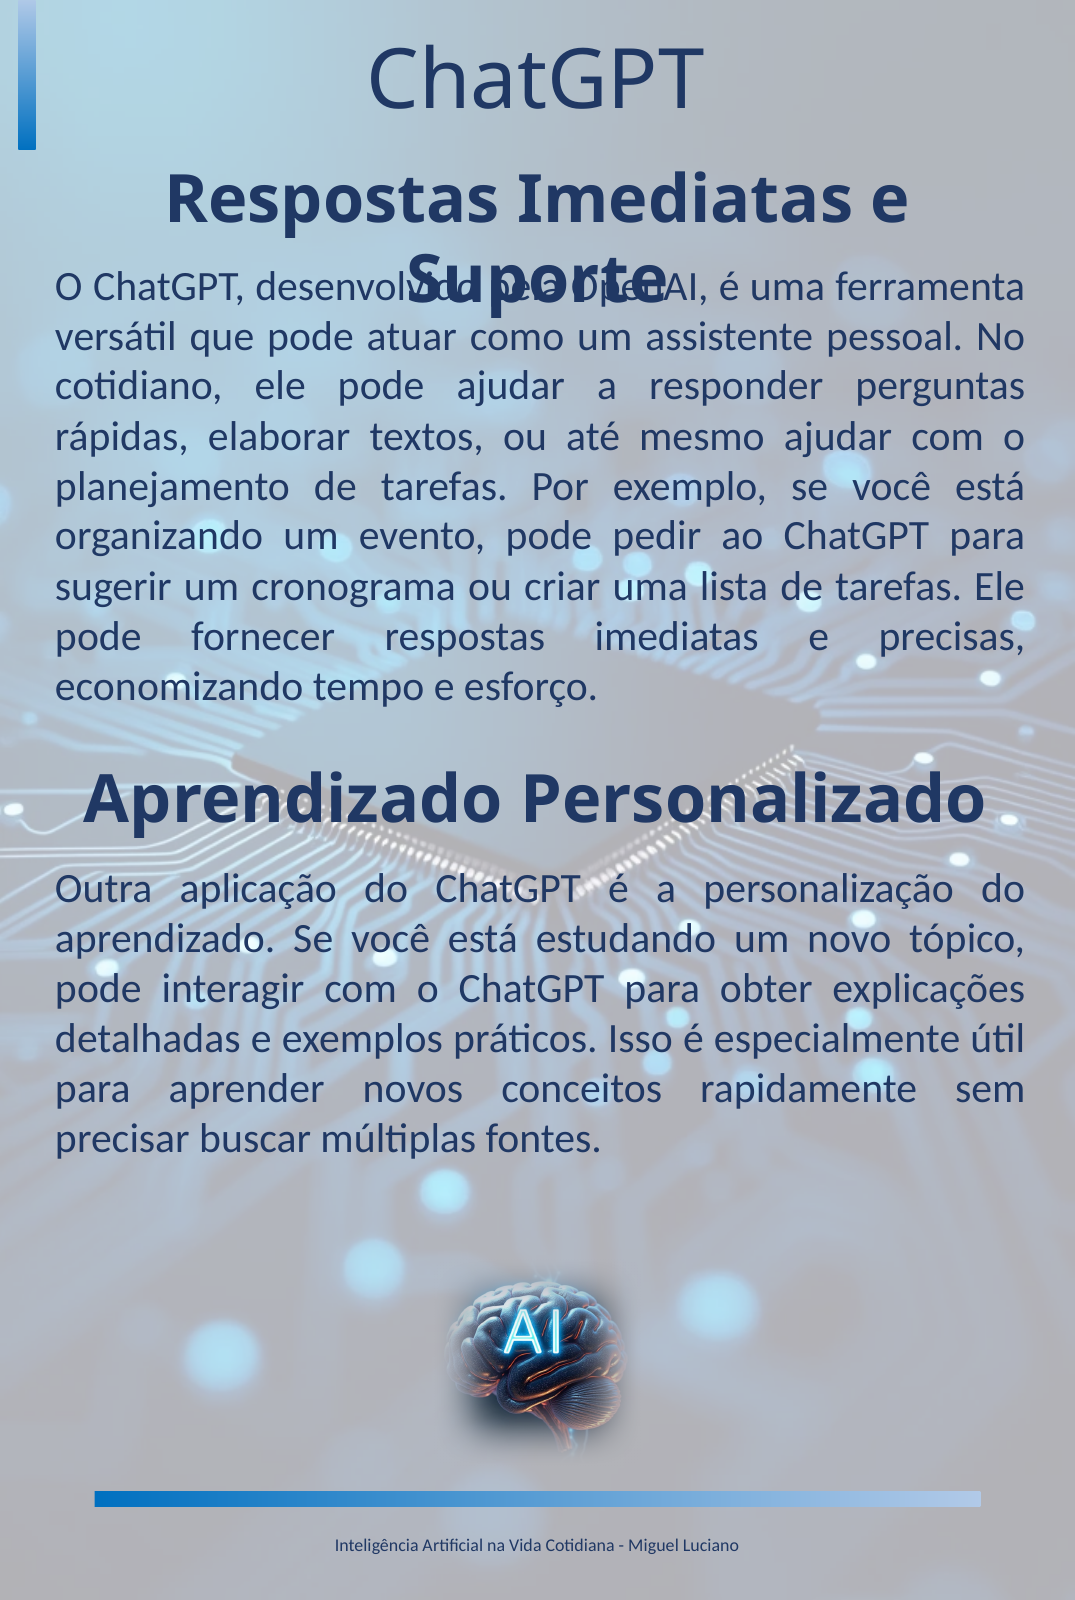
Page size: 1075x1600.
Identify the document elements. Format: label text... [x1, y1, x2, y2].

text_box [94, 1490, 981, 1508]
text_box O ChatGPT, desenvolvido pela OpenAI, é uma ferramenta versátil que pode atuar como um assistente pessoal. No cotidiano, ele pode ajudar a responder perguntas rápidas, elaborar textos, ou até mesmo ajudar com o planejamento de tarefas. Por exemplo, se você está organizando um evento, pode pedir ao ChatGPT para sugerir um cronograma ou criar uma lista de tarefas. Ele pode fornecer respostas imediatas e precisas, economizando tempo e esforço. [40, 250, 1041, 716]
text_box ChatGPT [37, 18, 1036, 133]
text_box Aprendizado Personalizado [35, 748, 1036, 844]
picture [432, 1257, 643, 1468]
text_box [17, 0, 37, 151]
text_box Outra aplicação do ChatGPT é a personalização do aprendizado. Se você está estudando um novo tópico, pode interagir com o ChatGPT para obter explicações detalhadas e exemplos práticos. Isso é especialmente útil para aprender novos conceitos rapidamente sem precisar buscar múltiplas fontes. [40, 852, 1041, 1168]
footer Inteligência Artificial na Vida Cotidiana - Miguel Luciano [0, 1488, 1075, 1600]
text_box Respostas Imediatas e Suporte [37, 148, 1038, 324]
